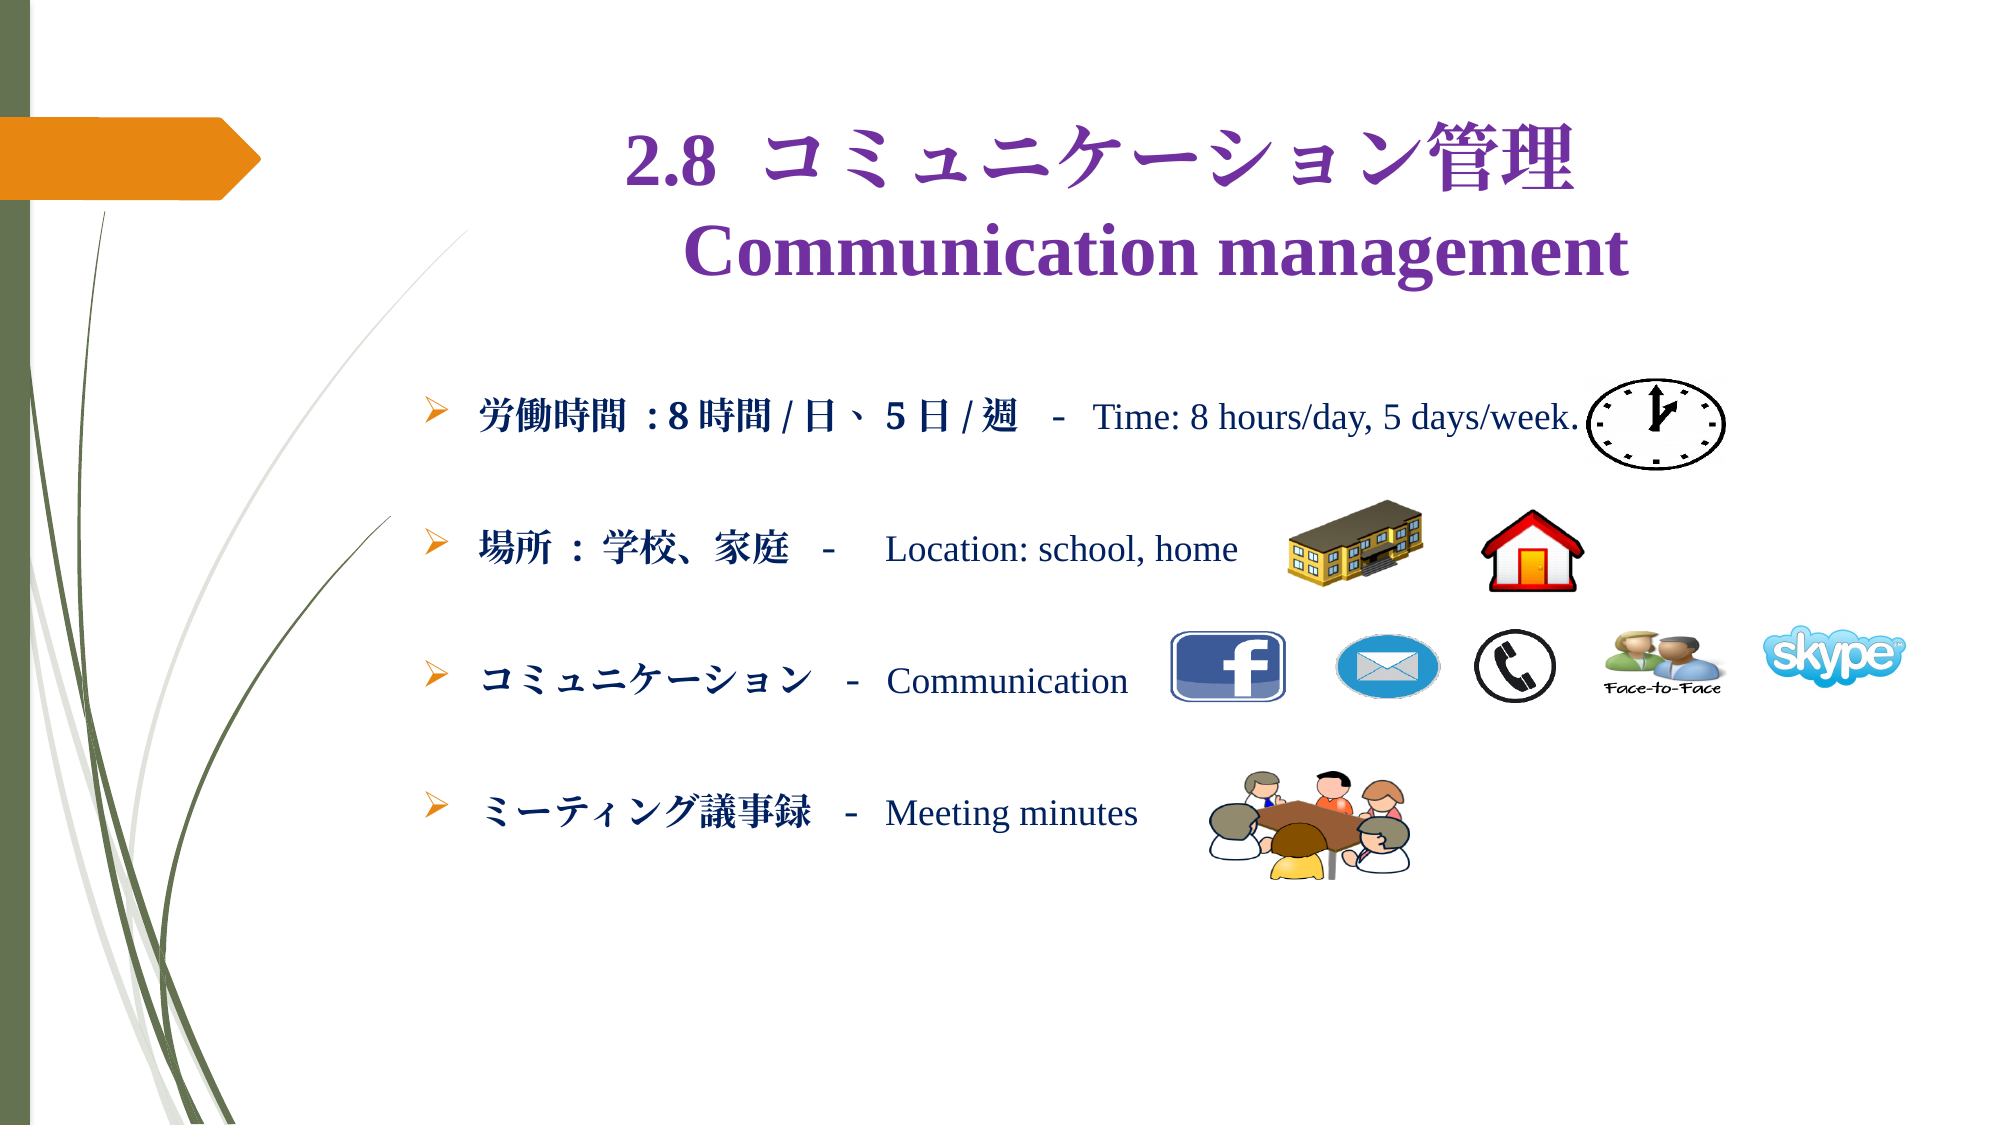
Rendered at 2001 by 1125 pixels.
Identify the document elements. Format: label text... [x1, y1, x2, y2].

picture [1586, 376, 1726, 472]
text_box 労働時間 : 8時間/日、5日/週 - Time: 8 hours/day, 5 days/week. 場所 : 学校、家庭 - Location: school, home コミュニケーション - Communication ミーティング議事録 - Meeting minutes [407, 384, 1906, 1125]
picture [1474, 628, 1556, 704]
picture [1478, 506, 1587, 594]
picture [1168, 628, 1287, 704]
picture [1330, 630, 1448, 704]
picture [1558, 609, 1910, 704]
title 2.8 コミュニケーション管理 Communication management [425, 102, 1888, 313]
picture [1286, 485, 1424, 594]
picture [1209, 771, 1410, 881]
